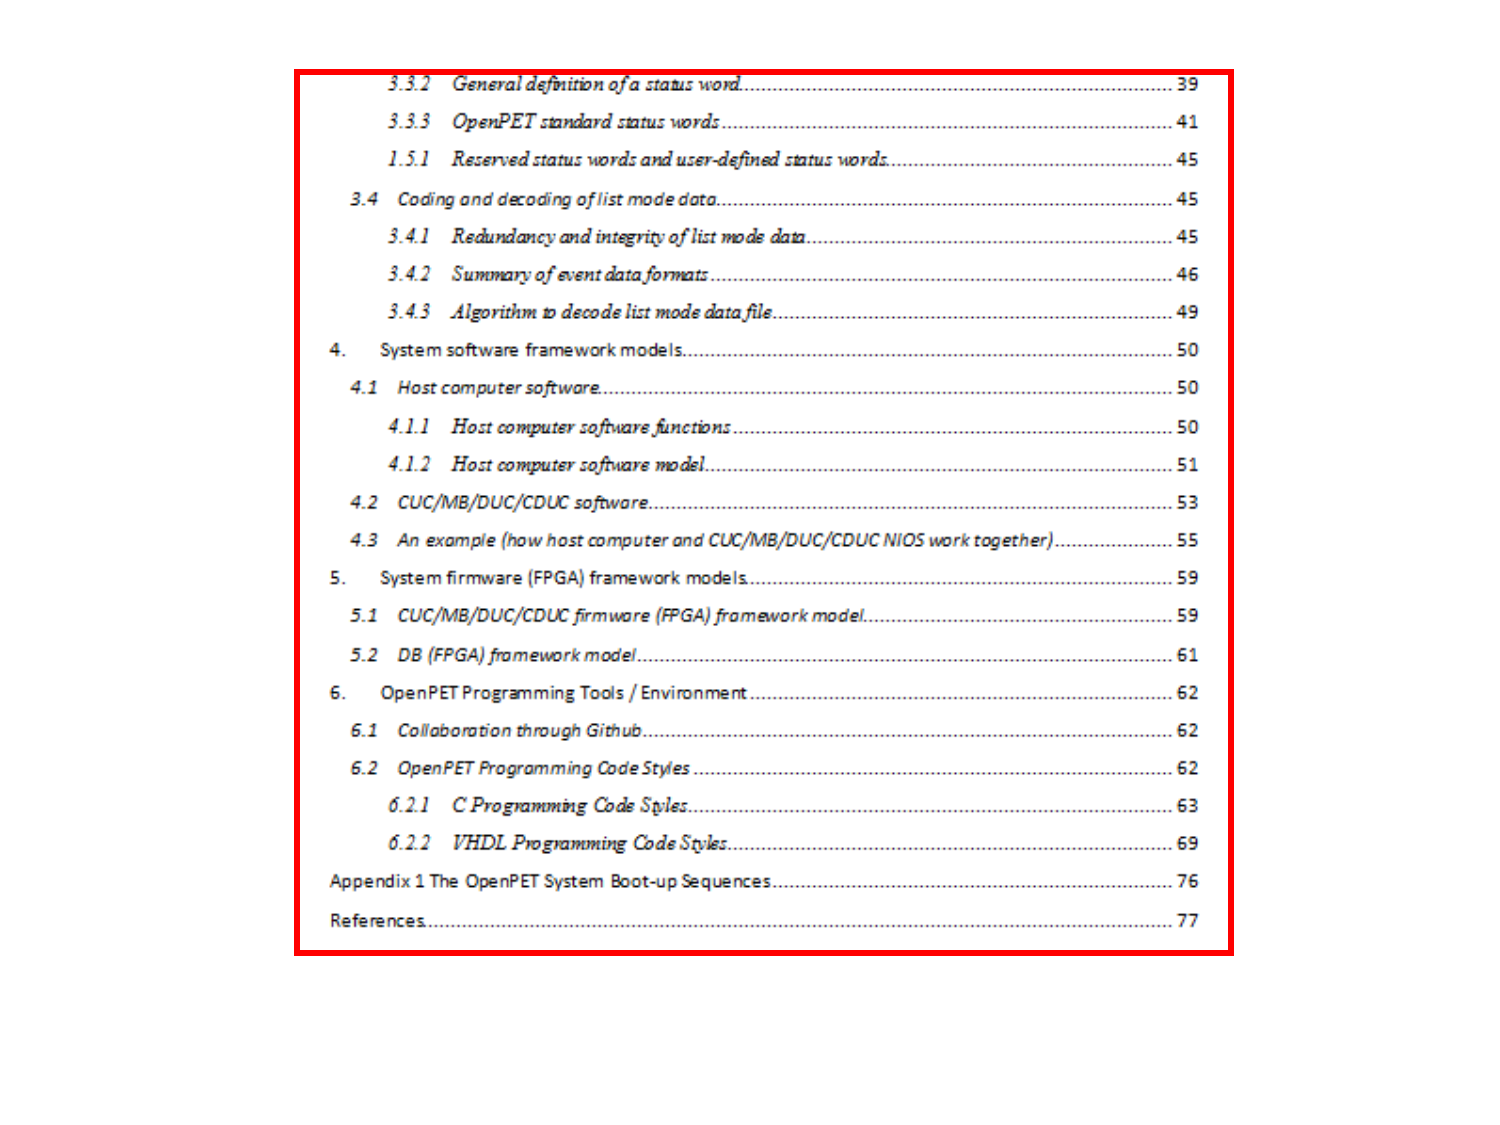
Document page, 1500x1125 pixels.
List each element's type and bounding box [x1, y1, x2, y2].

picture [299, 74, 1228, 951]
